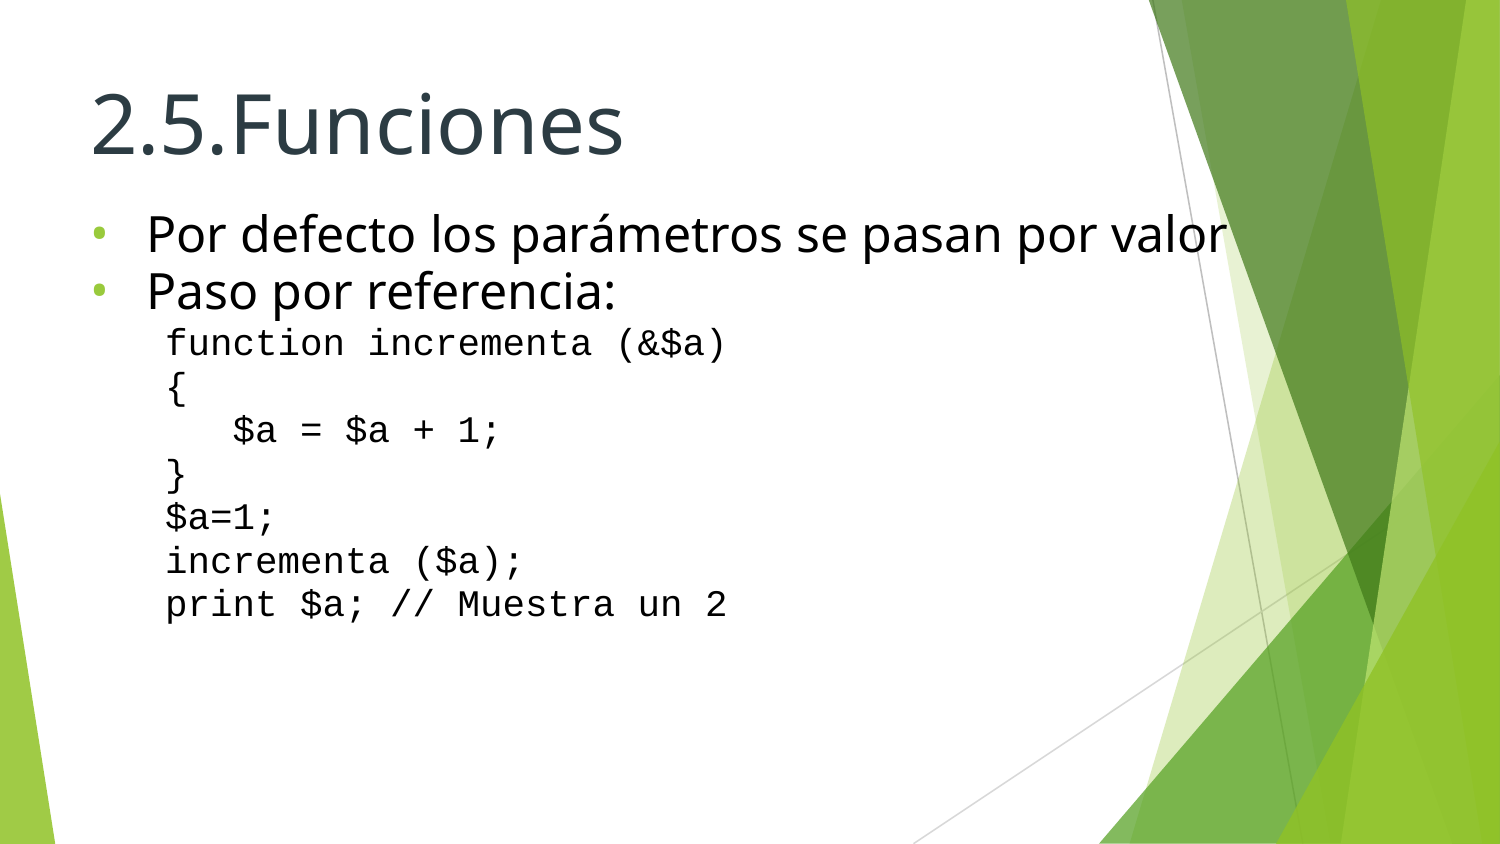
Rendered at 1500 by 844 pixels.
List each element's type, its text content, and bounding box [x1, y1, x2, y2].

list Por defecto los parámetros se pasan por valor Paso por referencia: function incrementa (&$a) { $a = $a + 1; } $a=1; incrementa ($a); print $a; // Muestra un 2 [75, 206, 1425, 562]
title 2.5.Funciones [75, 35, 1425, 206]
